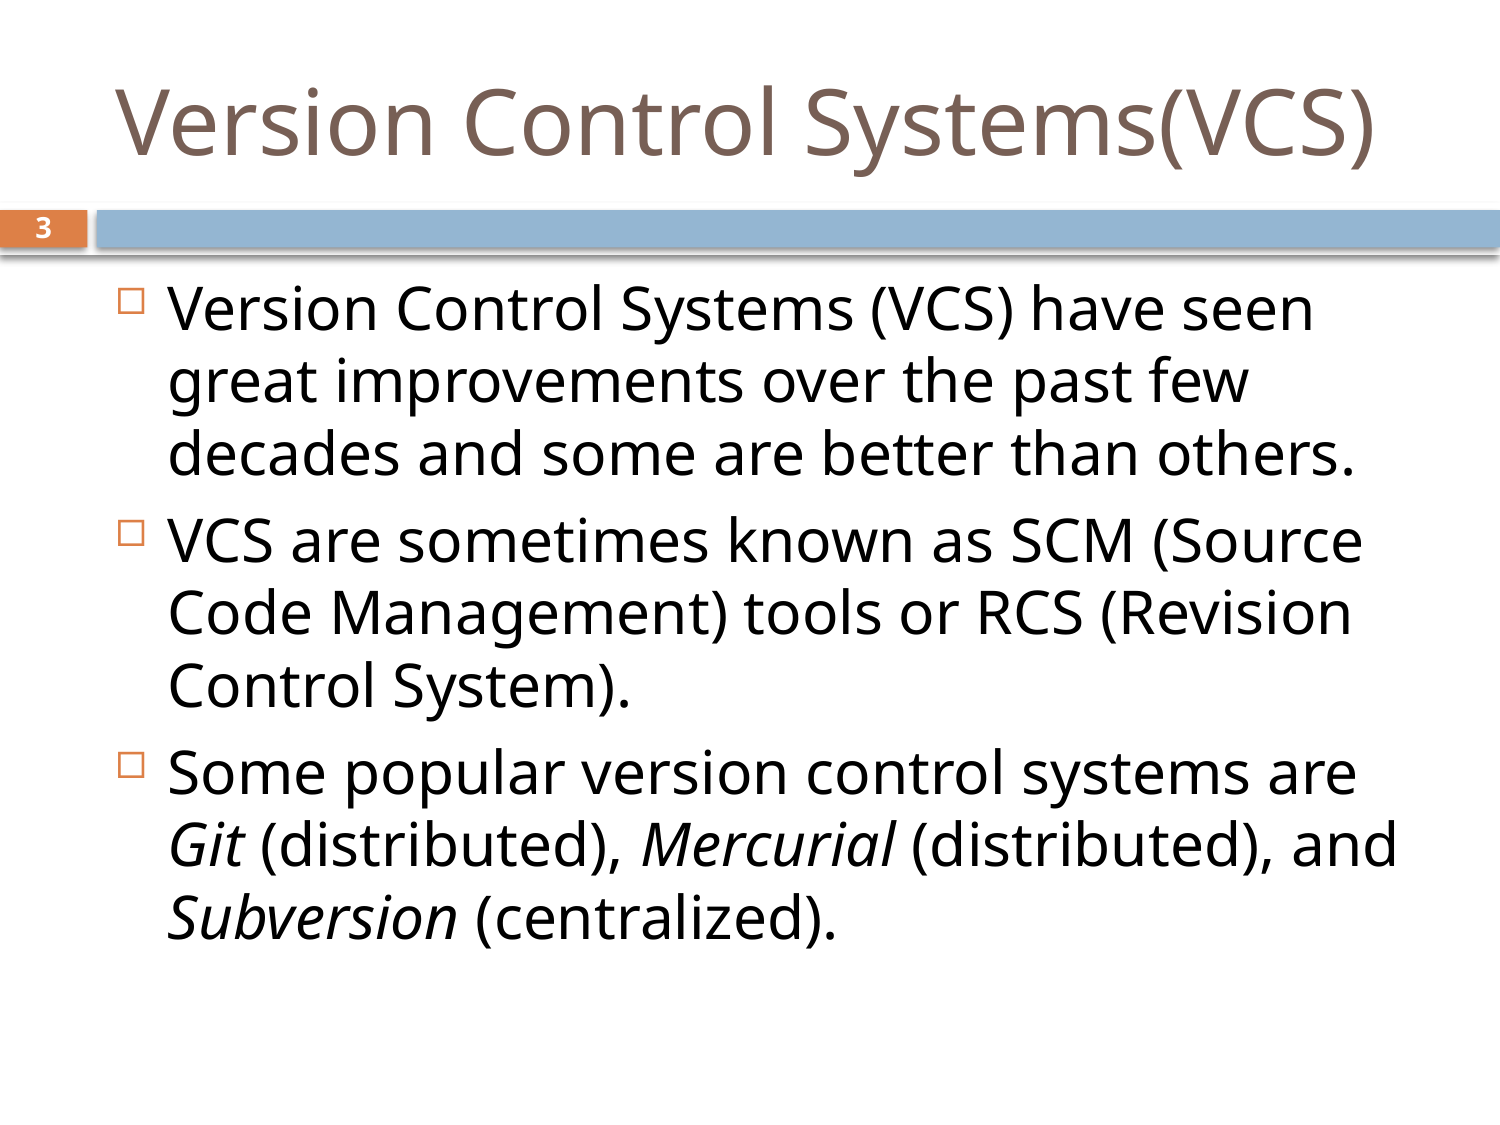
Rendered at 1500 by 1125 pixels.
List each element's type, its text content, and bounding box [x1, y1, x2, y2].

slide_number 3 [0, 208, 88, 249]
title Version Control Systems(VCS) [100, 37, 1438, 200]
list Version Control Systems (VCS) have seen great improvements over the past few decades and some are better than others. VCS are sometimes known as SCM (Source Code Management) tools or RCS (Revision Control System). Some popular version control systems are Git (distributed), Mercurial (distributed), and Subversion (centralized). [100, 262, 1438, 1000]
